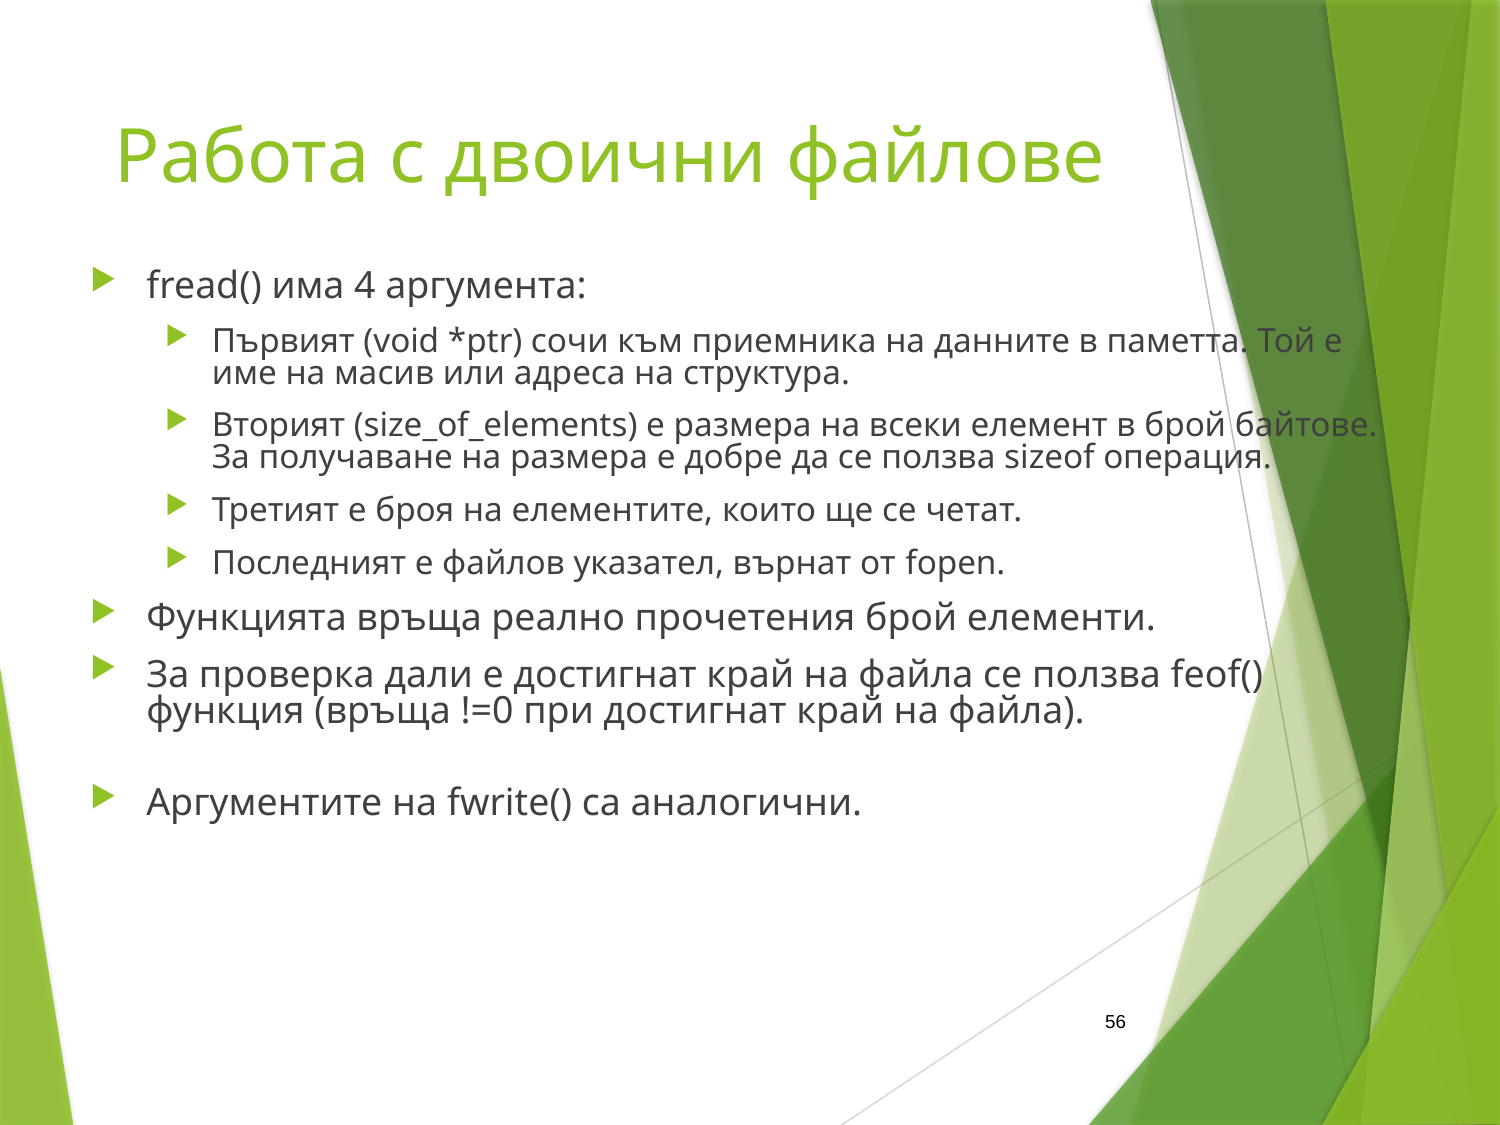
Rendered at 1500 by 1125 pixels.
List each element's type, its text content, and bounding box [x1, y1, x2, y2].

title Работа с двоични файлове [99, 99, 1142, 262]
slide_number 56 [1057, 991, 1142, 1051]
list fread() има 4 аргумента: Първият (void *ptr) сочи към приемника на данните в паметта. Той е име на масив или адреса на структура. Вторият (size_of_elements) е размера на всеки елемент в брой байтове. За получаване на размера е добре да се ползва sizeof операция. Третият е броя на елементите, които ще се четат. Последният е файлов указател, върнат от fopen. Функцията връща реално прочетения брой елементи. За проверка дали е достигнат край на файла се ползва feof() функция (връща !=0 при достигнат край на файла). Аргументите на fwrite() са аналогични. [75, 262, 1425, 1047]
